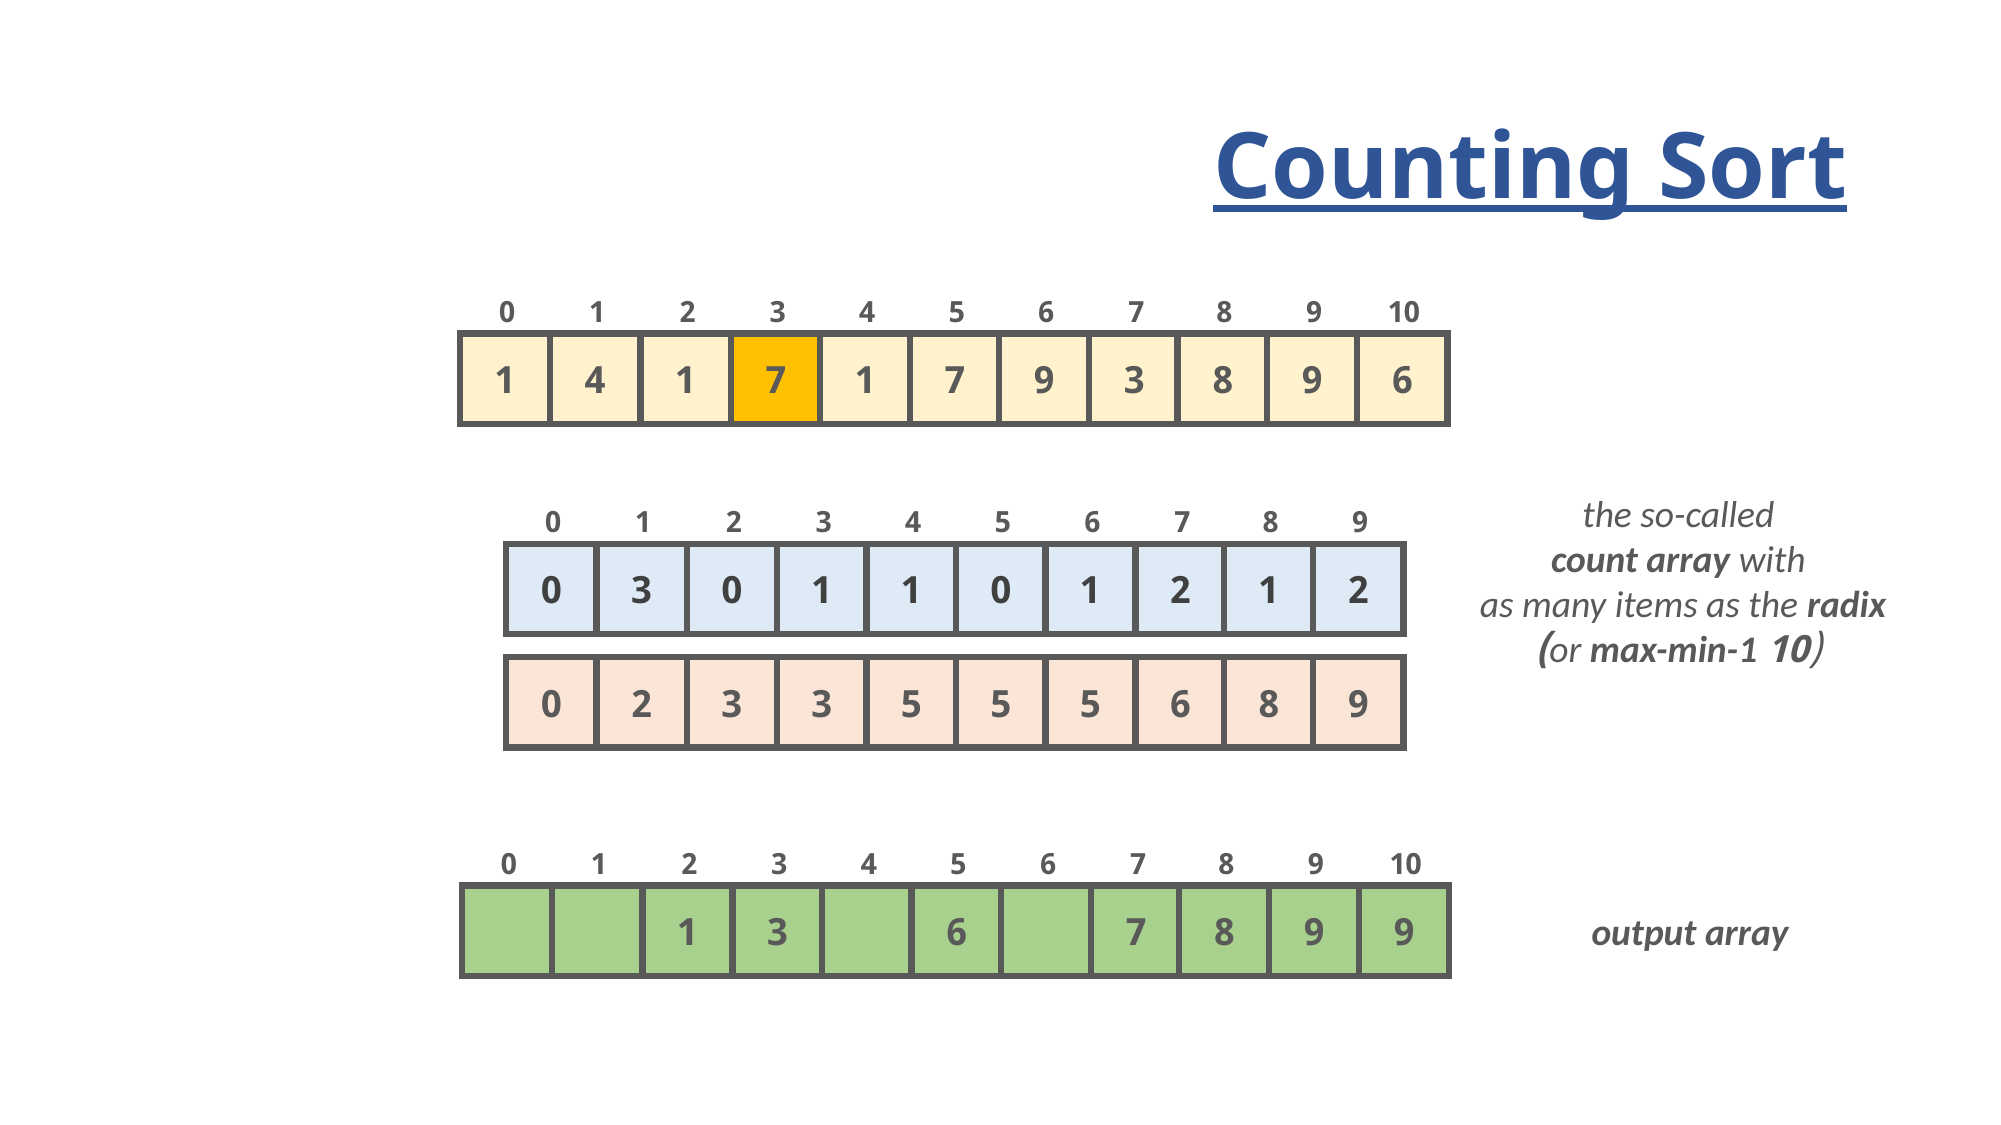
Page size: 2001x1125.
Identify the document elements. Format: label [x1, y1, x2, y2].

text_box [1455, 482, 1902, 723]
text_box [461, 816, 1452, 977]
text_box [1576, 900, 1804, 961]
text_box [505, 474, 1406, 635]
text_box [505, 656, 1404, 748]
text_box [459, 264, 1450, 425]
title [137, 59, 1863, 278]
